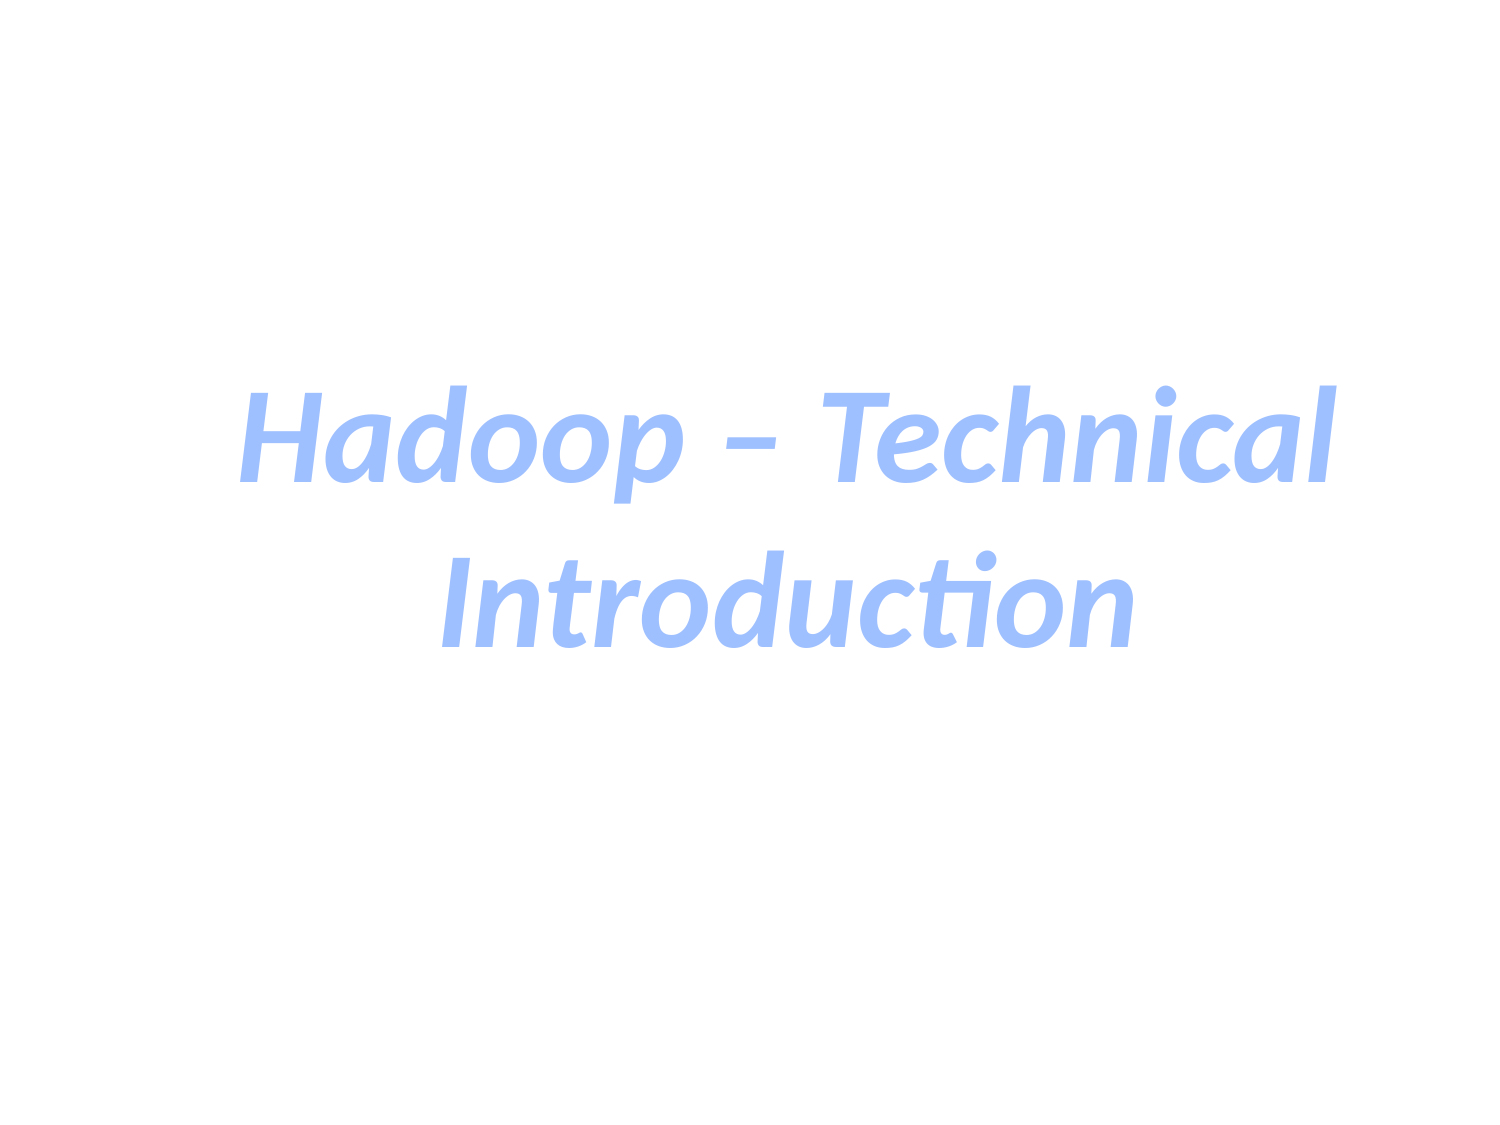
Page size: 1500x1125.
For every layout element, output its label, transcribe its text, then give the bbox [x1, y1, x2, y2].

text_box Hadoop – Technical Introduction [110, 335, 1465, 684]
